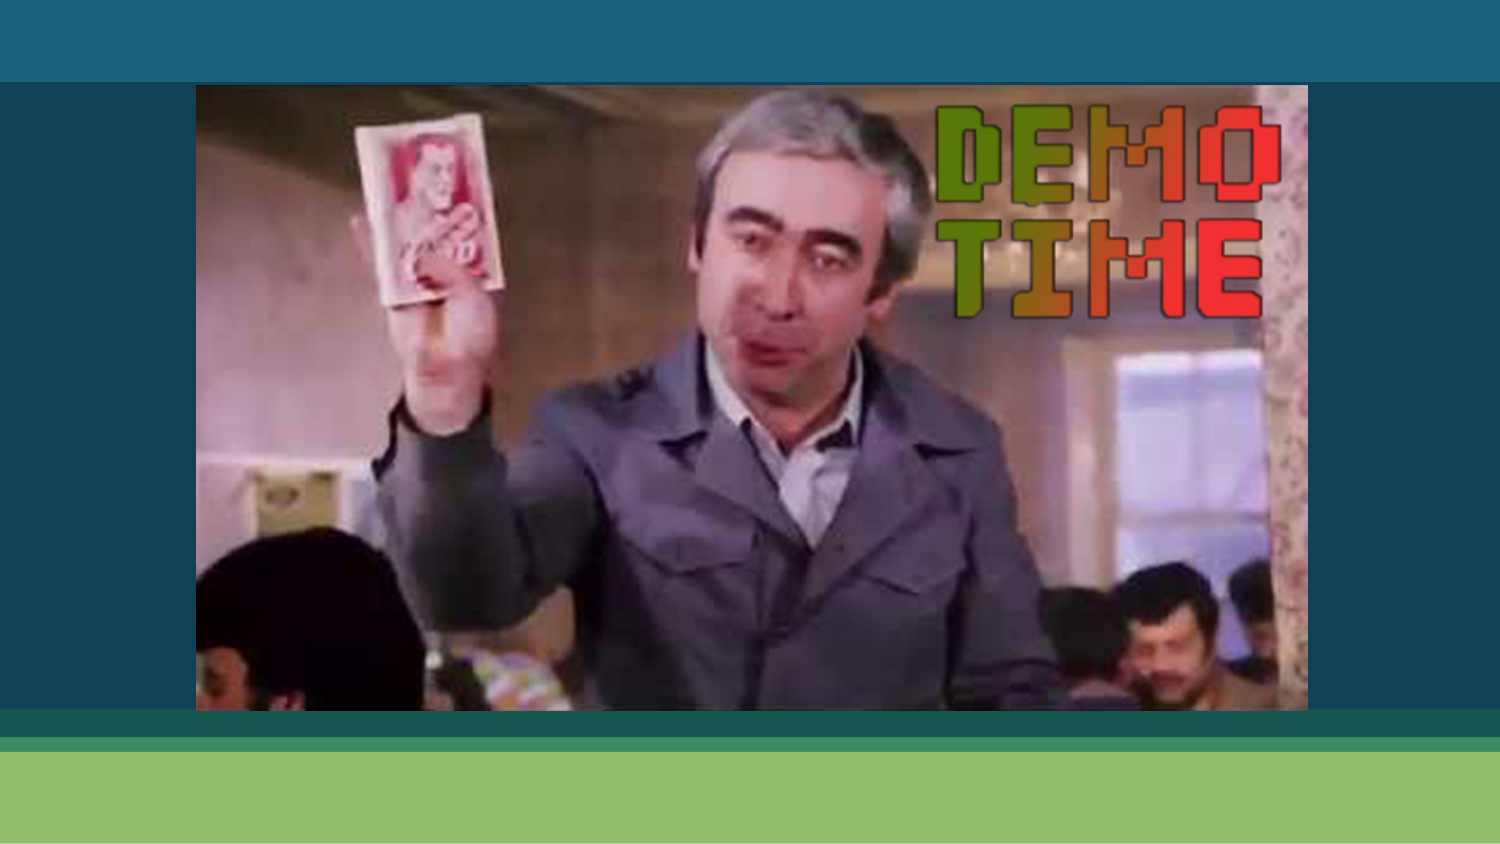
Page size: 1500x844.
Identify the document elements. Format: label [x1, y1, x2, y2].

picture [195, 84, 1308, 711]
